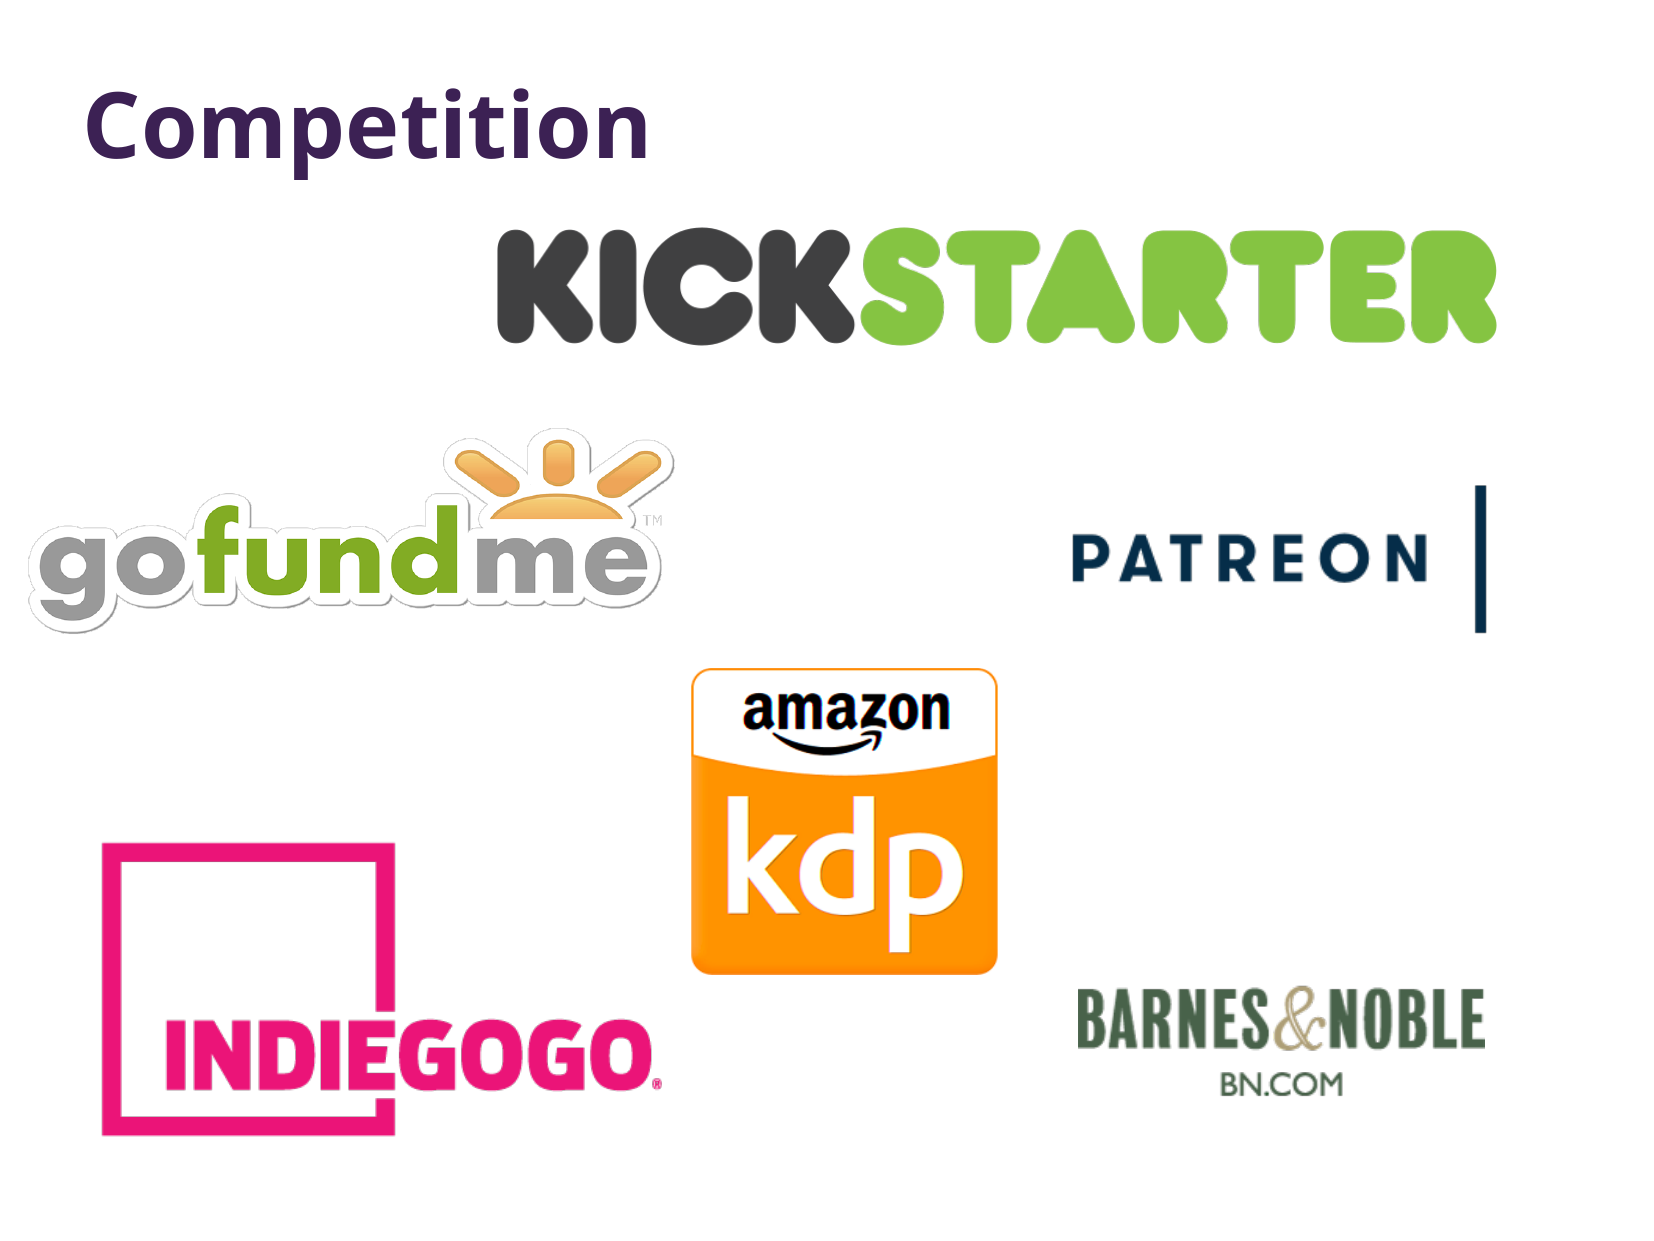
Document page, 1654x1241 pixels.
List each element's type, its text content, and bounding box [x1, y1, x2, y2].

picture [0, 224, 1538, 1241]
text_box Competition [82, 49, 1365, 195]
